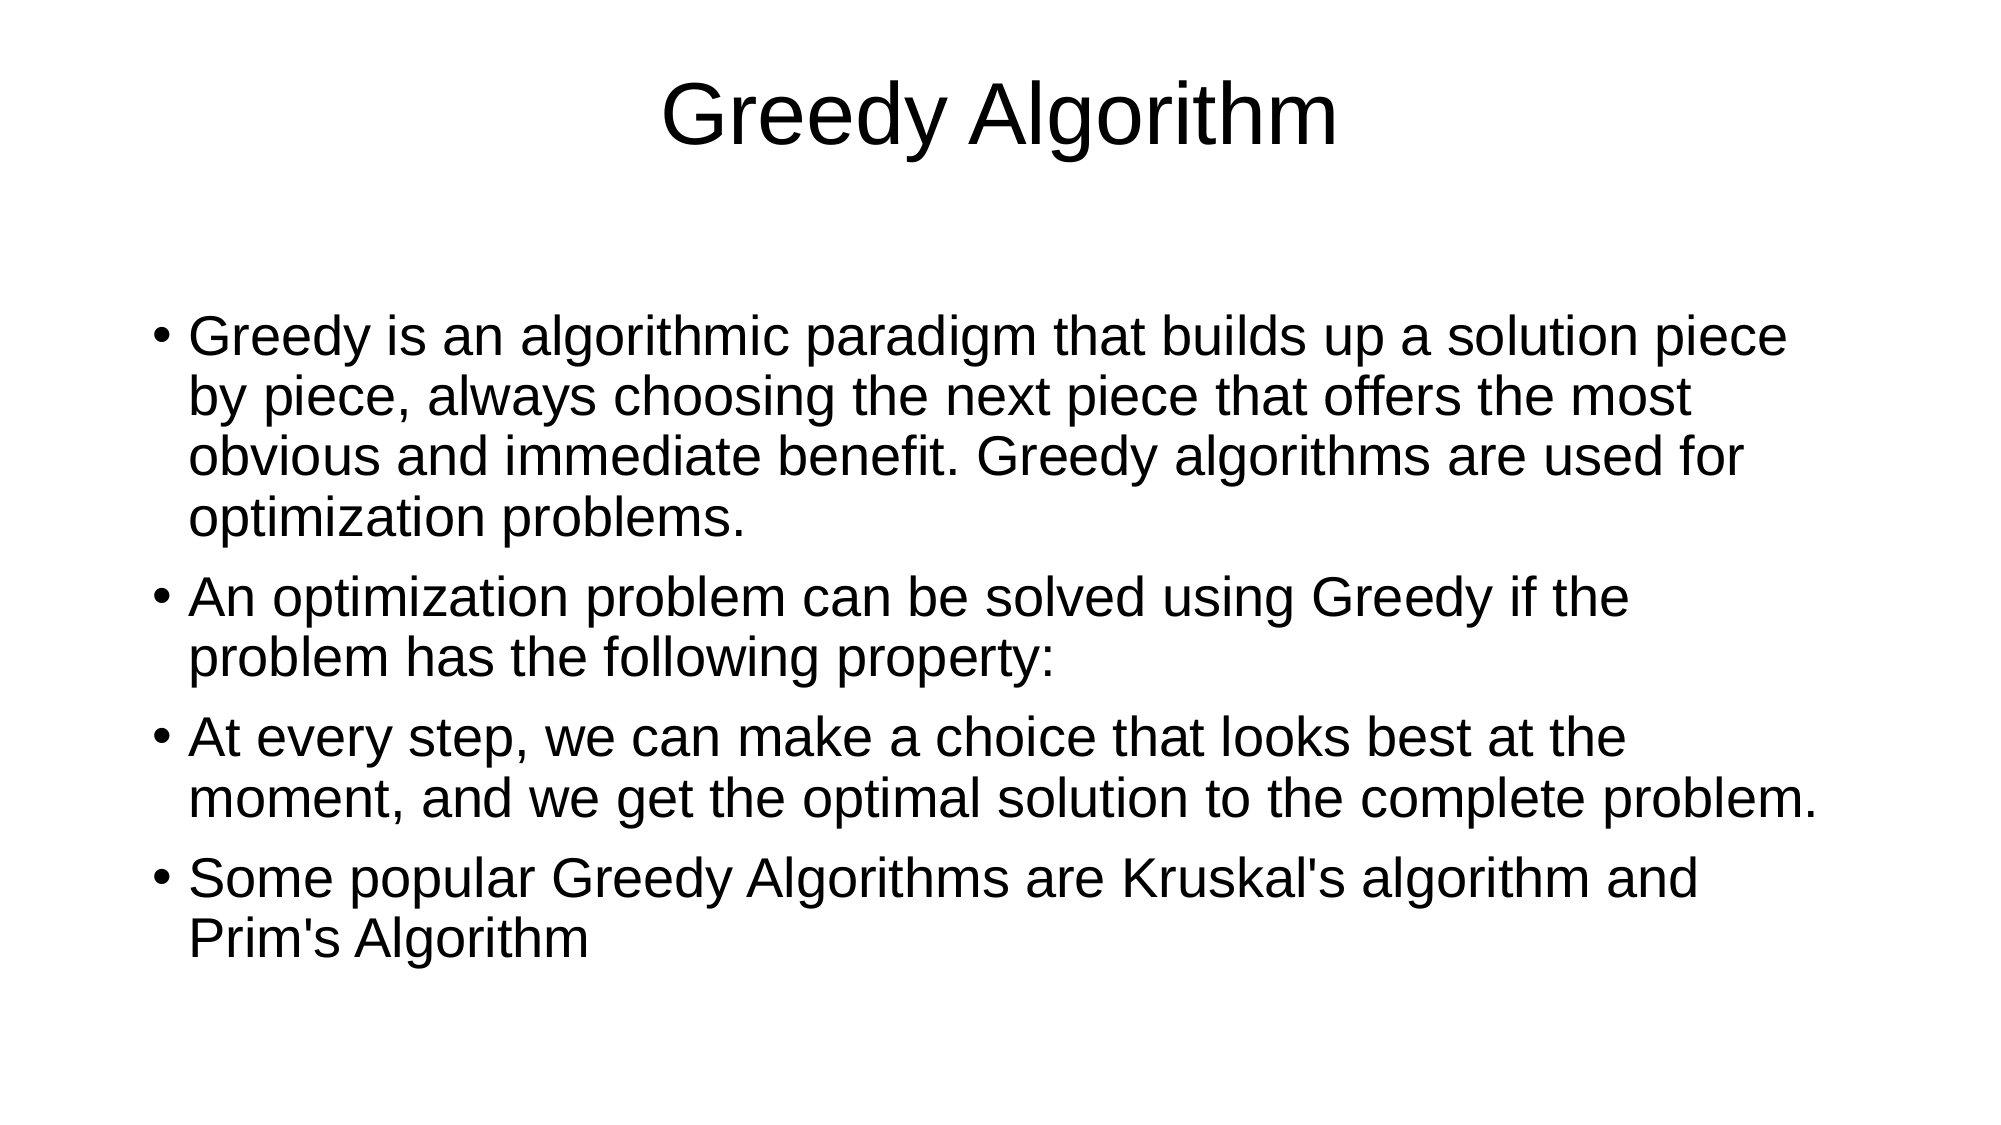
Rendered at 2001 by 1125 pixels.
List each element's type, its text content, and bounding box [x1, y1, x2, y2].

list Greedy is an algorithmic paradigm that builds up a solution piece by piece, always choosing the next piece that offers the most obvious and immediate benefit. Greedy algorithms are used for optimization problems. An optimization problem can be solved using Greedy if the problem has the following property: ﻿﻿At every step, we can make a choice that looks best at the moment, and we get the optimal solution to the complete problem. ﻿﻿Some popular Greedy Algorithms are Kruskal's algorithm and Prim's Algorithm [137, 299, 1863, 1014]
title Greedy Algorithm [137, 59, 1863, 278]
